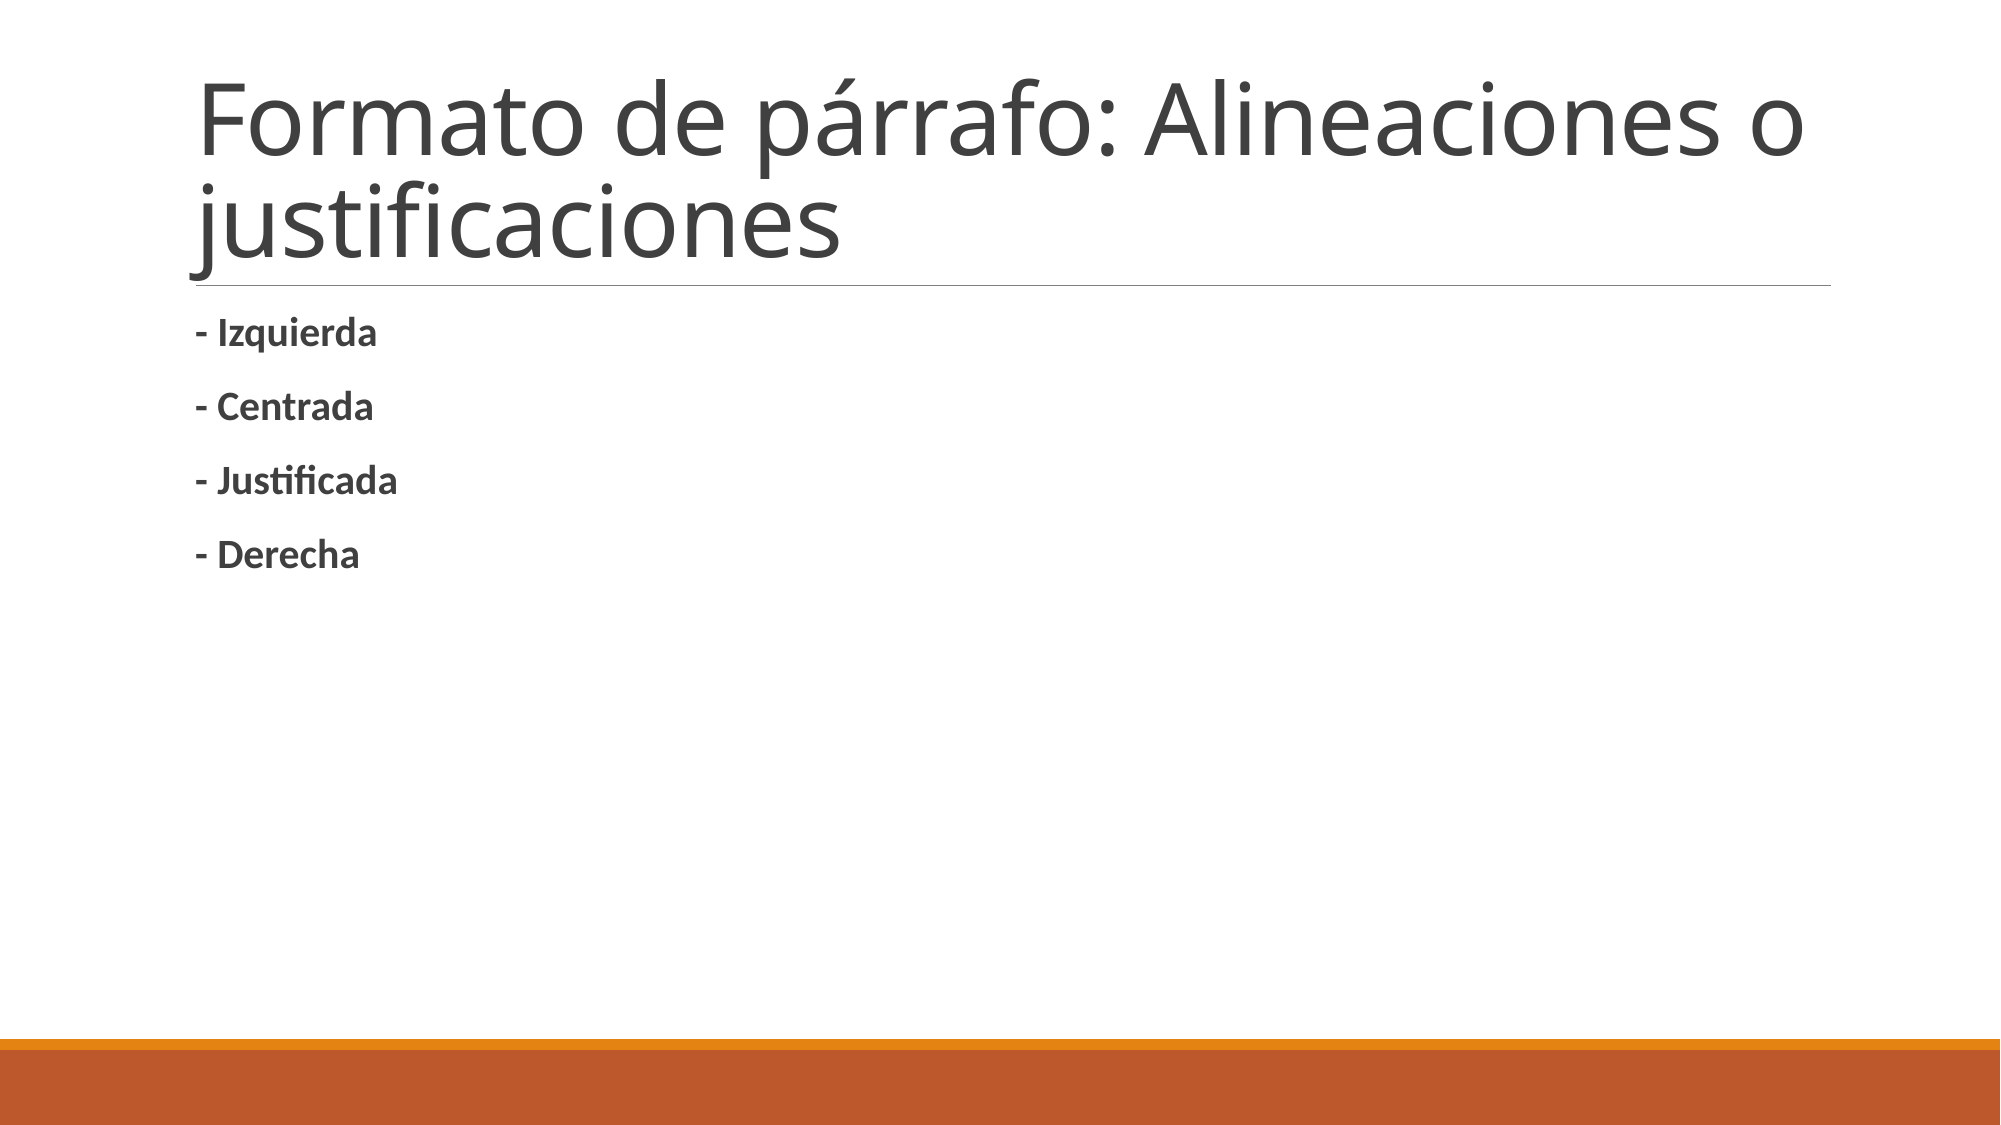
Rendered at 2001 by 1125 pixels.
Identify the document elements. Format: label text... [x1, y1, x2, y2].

list - Izquierda - Centrada - Justificada - Derecha [180, 302, 1830, 963]
title Formato de párrafo: Alineaciones o justificaciones [180, 47, 1830, 285]
